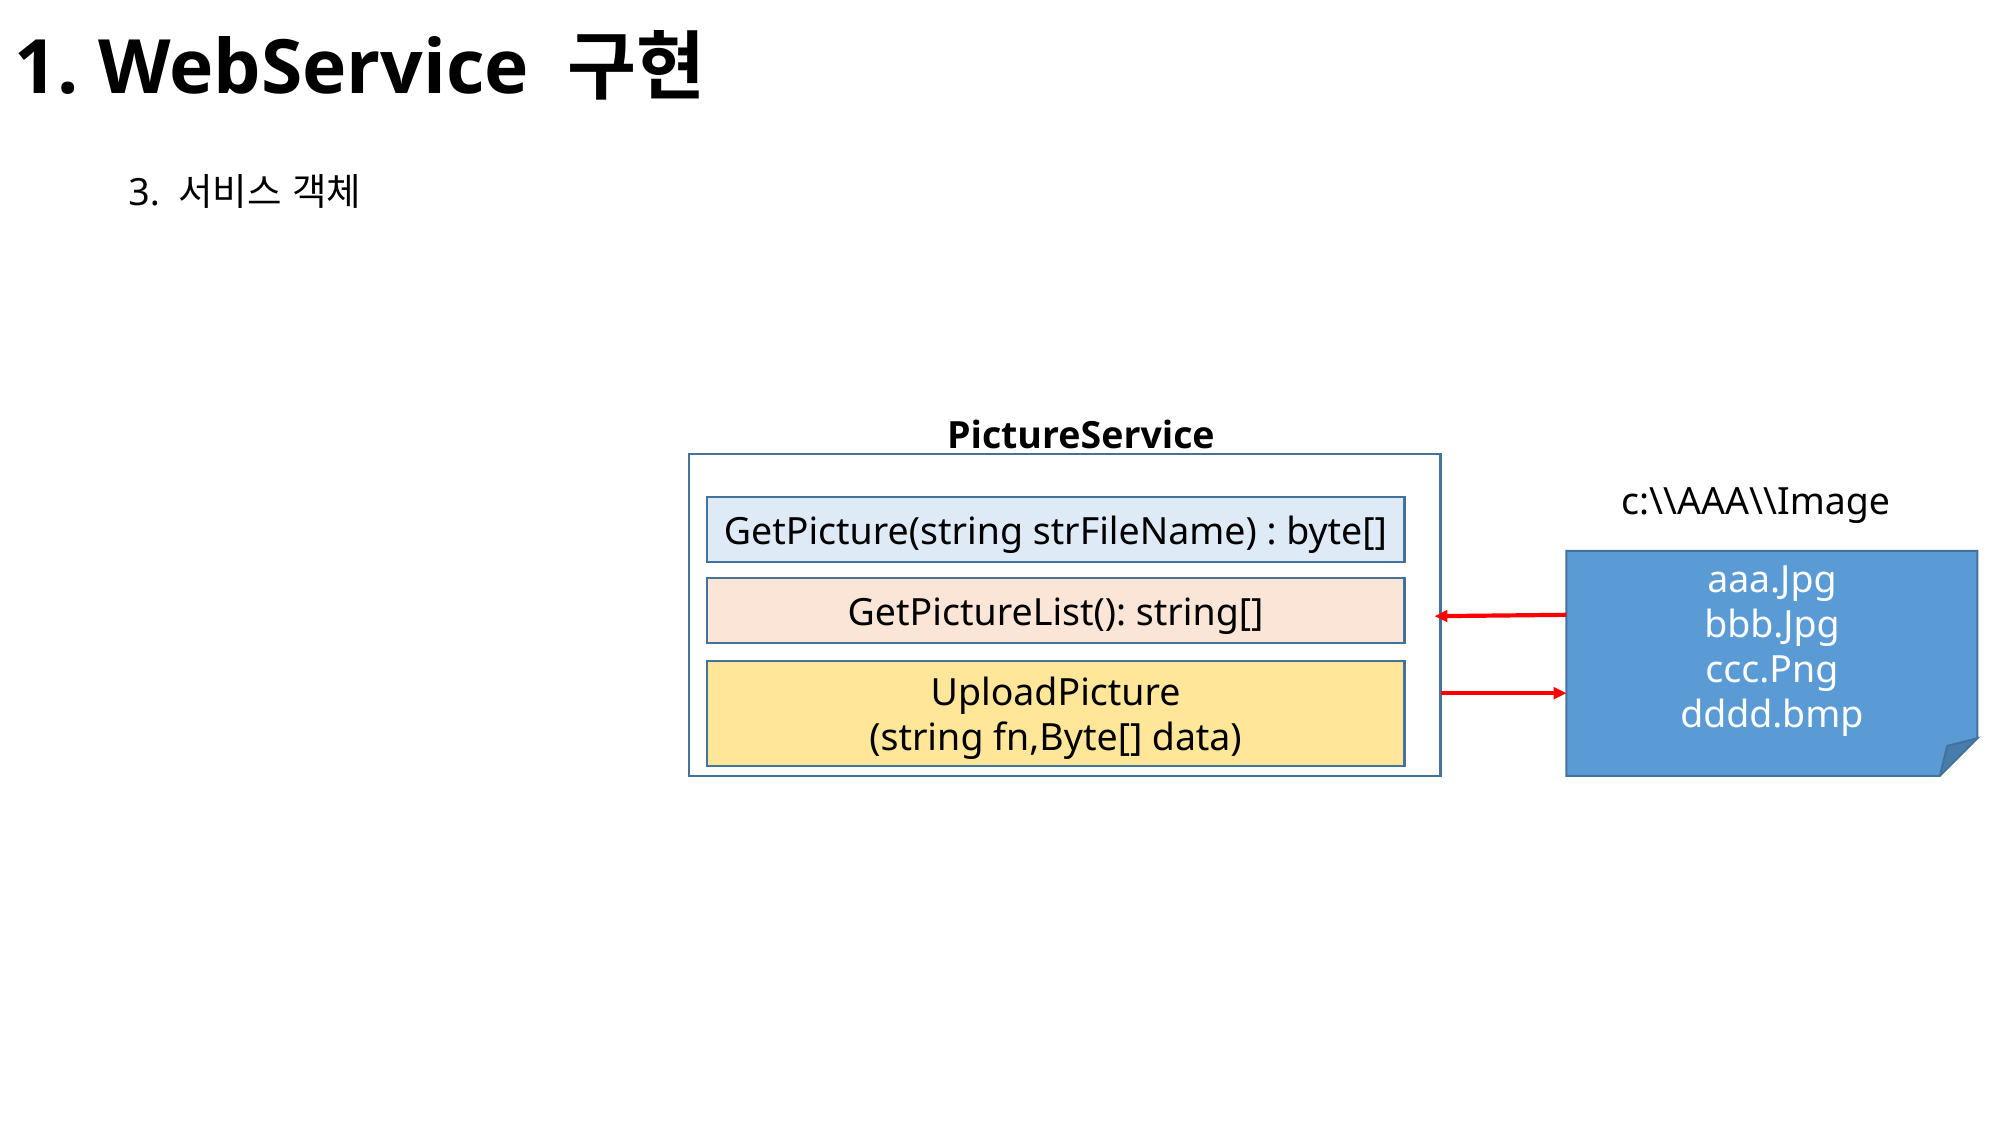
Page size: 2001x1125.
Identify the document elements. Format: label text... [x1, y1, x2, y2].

text_box 3. 서비스 객체 [113, 160, 388, 221]
text_box GetPictureList(): string[] [706, 577, 1406, 644]
text_box [688, 453, 1442, 777]
text_box c:\\AAA\\Image [1606, 469, 1906, 530]
text_box 1. WebService 구현 [0, 11, 1966, 117]
text_box UploadPicture (string fn,Byte[] data) [706, 660, 1406, 767]
text_box [99, 149, 169, 255]
text_box PictureService [932, 403, 1230, 463]
text_box aaa.Jpg bbb.Jpg ccc.Png dddd.bmp [1565, 549, 1981, 777]
text_box GetPicture(string strFileName) : byte[] [706, 496, 1406, 563]
